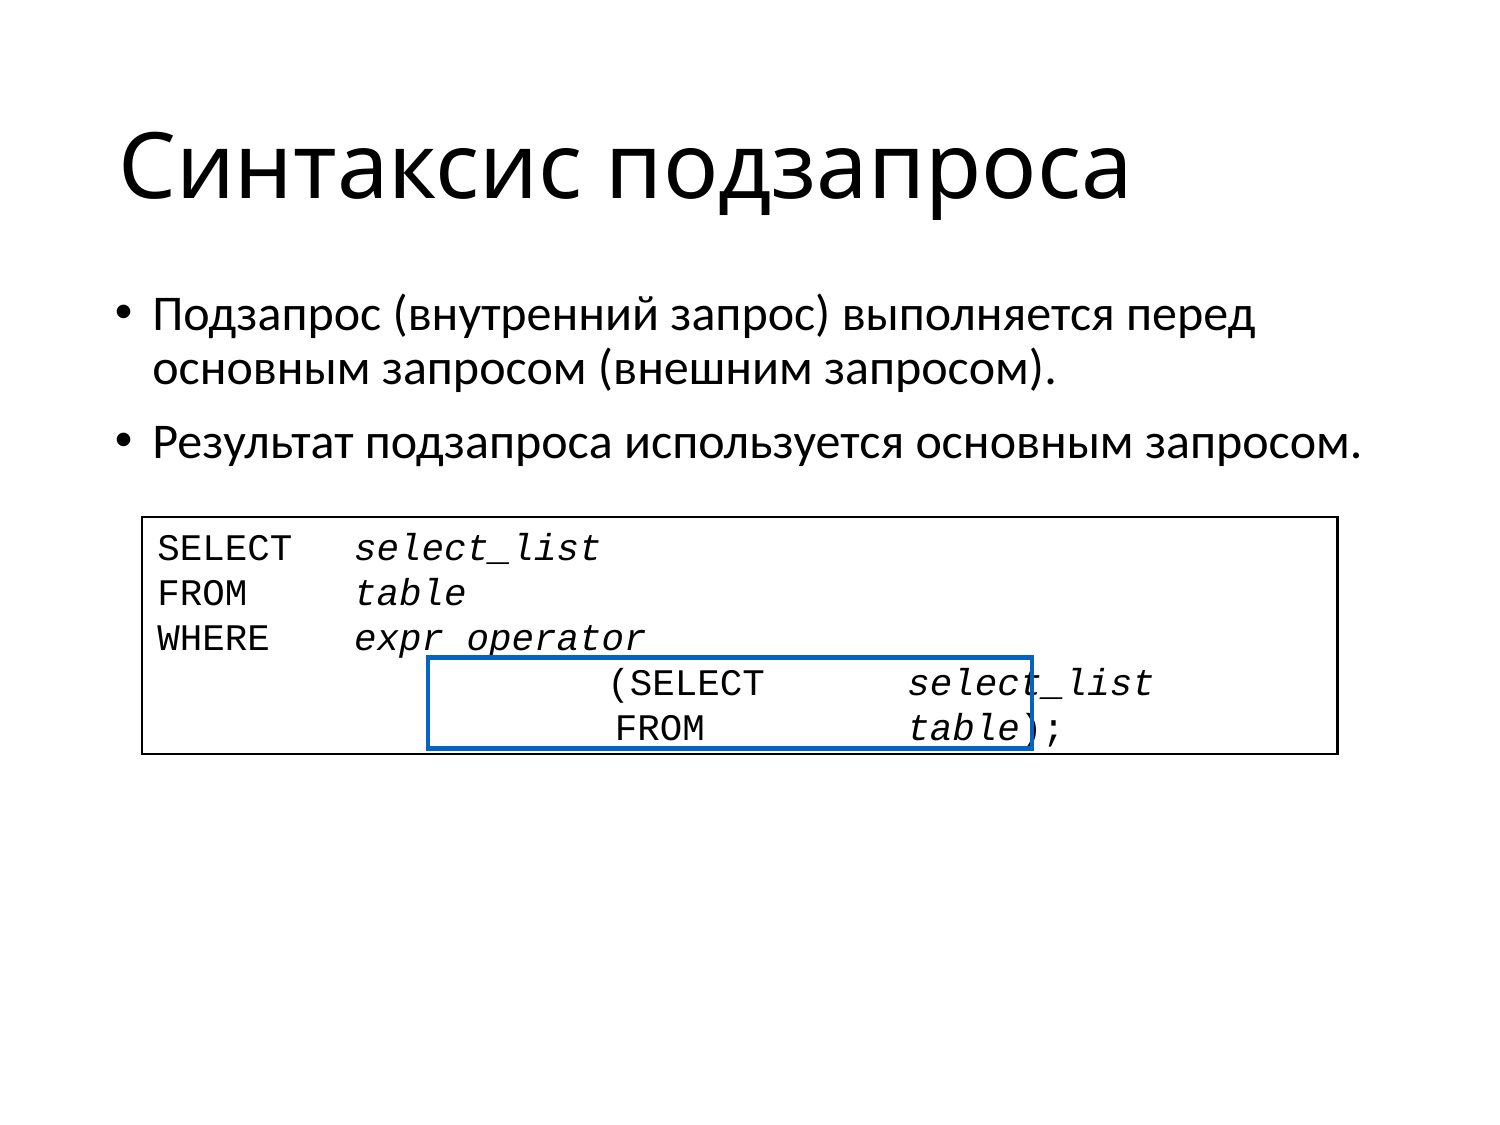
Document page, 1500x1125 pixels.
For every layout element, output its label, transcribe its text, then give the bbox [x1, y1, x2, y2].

text_box SELECT select_list FROM table WHERE expr operator (SELECT select_list FROM table); [141, 516, 1339, 755]
text_box [427, 657, 1032, 749]
title Синтаксис подзапроса [103, 59, 1397, 278]
list Подзапрос (внутренний запрос) выполняется перед основным запросом (внешним запросом). Результат подзапроса используется основным запросом. [99, 279, 1399, 567]
